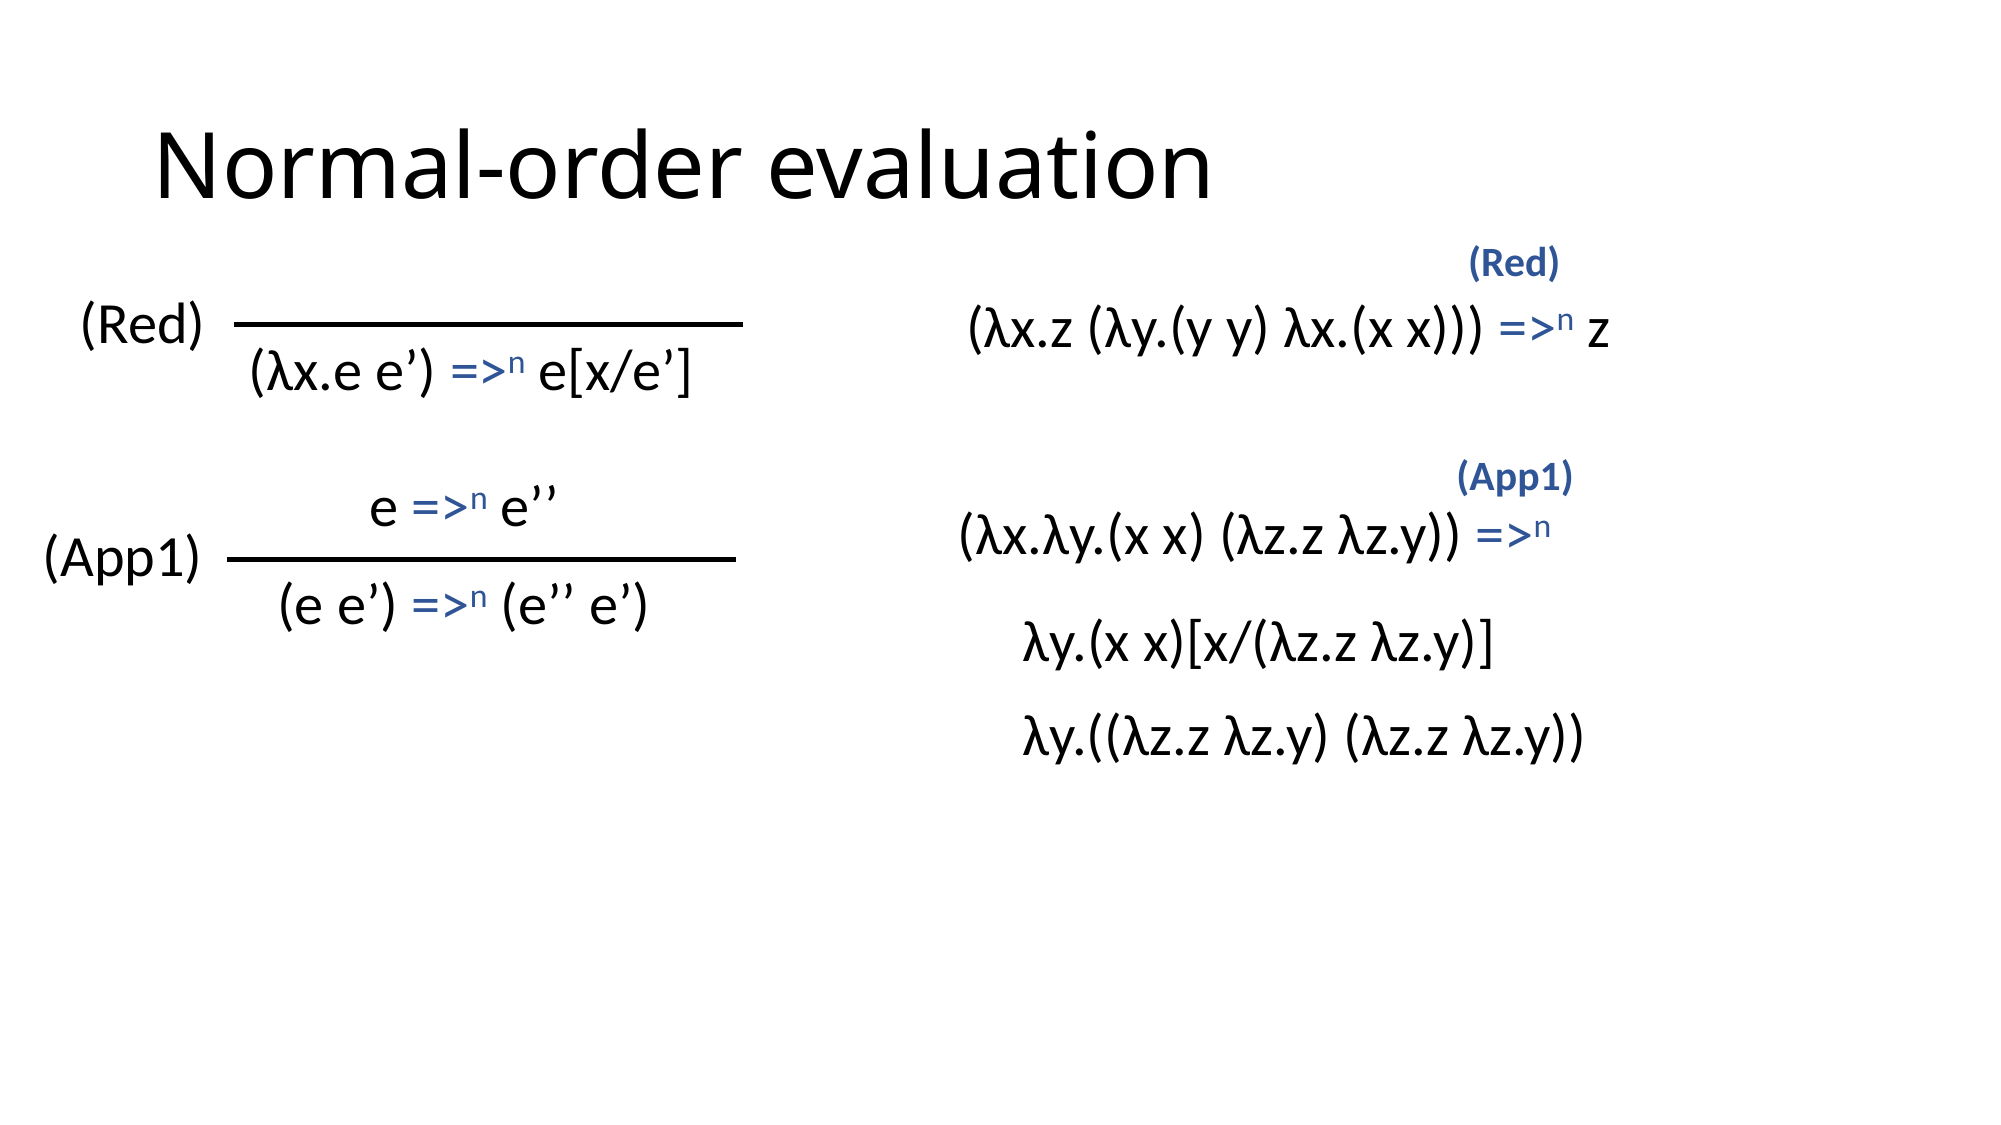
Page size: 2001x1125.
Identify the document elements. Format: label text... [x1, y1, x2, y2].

text_box (Red) [64, 277, 248, 363]
text_box (Red) [1453, 227, 1605, 292]
text_box λy.((λz.z λz.y) (λz.z λz.y)) [1007, 689, 1602, 775]
text_box (App1) [28, 510, 272, 596]
text_box λy.(x x)[x/(λz.z λz.y)] [1008, 595, 1510, 681]
text_box (λx.λy.(x x) (λz.z λz.y)) =>n [942, 488, 1567, 574]
title Normal-order evaluation [137, 59, 1863, 278]
text_box (λx.z (λy.(y y) λx.(x x))) =>n z [951, 281, 1626, 367]
text_box (e e’) =>n (e’’ e’) [262, 562, 685, 645]
text_box (App1) [1441, 441, 1593, 507]
text_box e =>n e’’ [354, 461, 603, 546]
text_box (λx.e e’) =>n e[x/e’] [233, 324, 778, 410]
